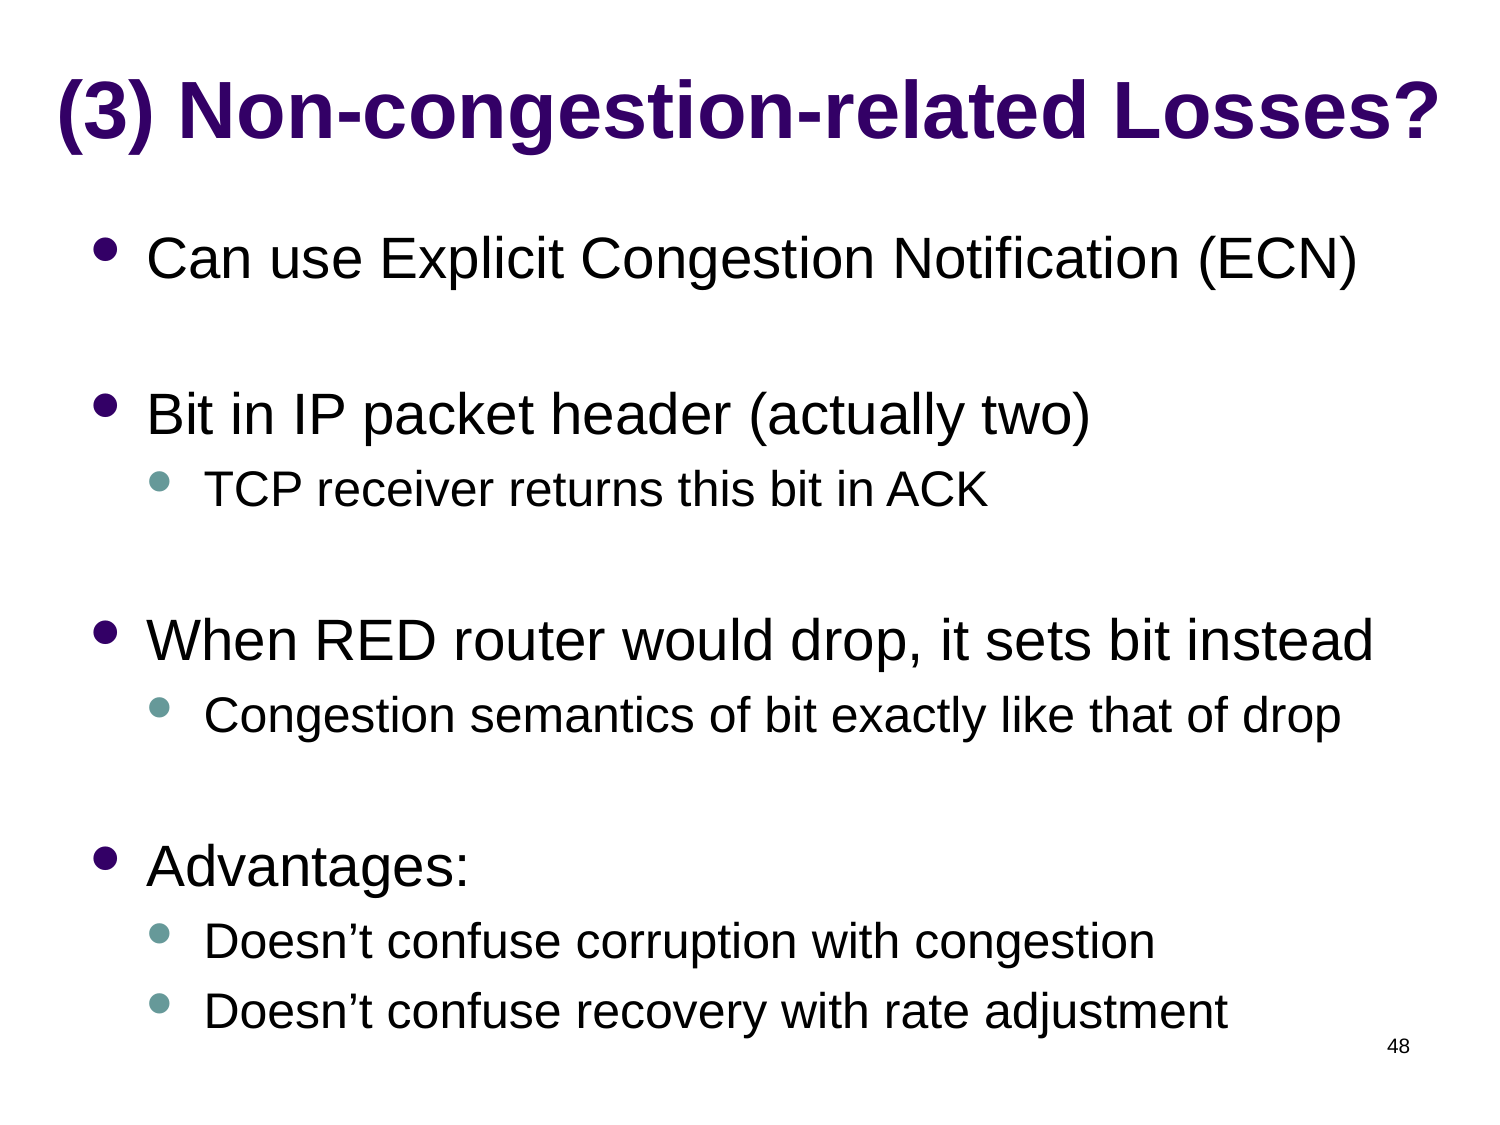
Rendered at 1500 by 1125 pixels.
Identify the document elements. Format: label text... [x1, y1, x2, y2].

slide_number 48 [1074, 1024, 1426, 1101]
list Can use Explicit Congestion Notification (ECN) Bit in IP packet header (actually two) TCP receiver returns this bit in ACK When RED router would drop, it sets bit instead Congestion semantics of bit exactly like that of drop Advantages: Doesn’t confuse corruption with congestion Doesn’t confuse recovery with rate adjustment [75, 212, 1475, 1006]
title (3) Non-congestion-related Losses? [0, 20, 1500, 163]
